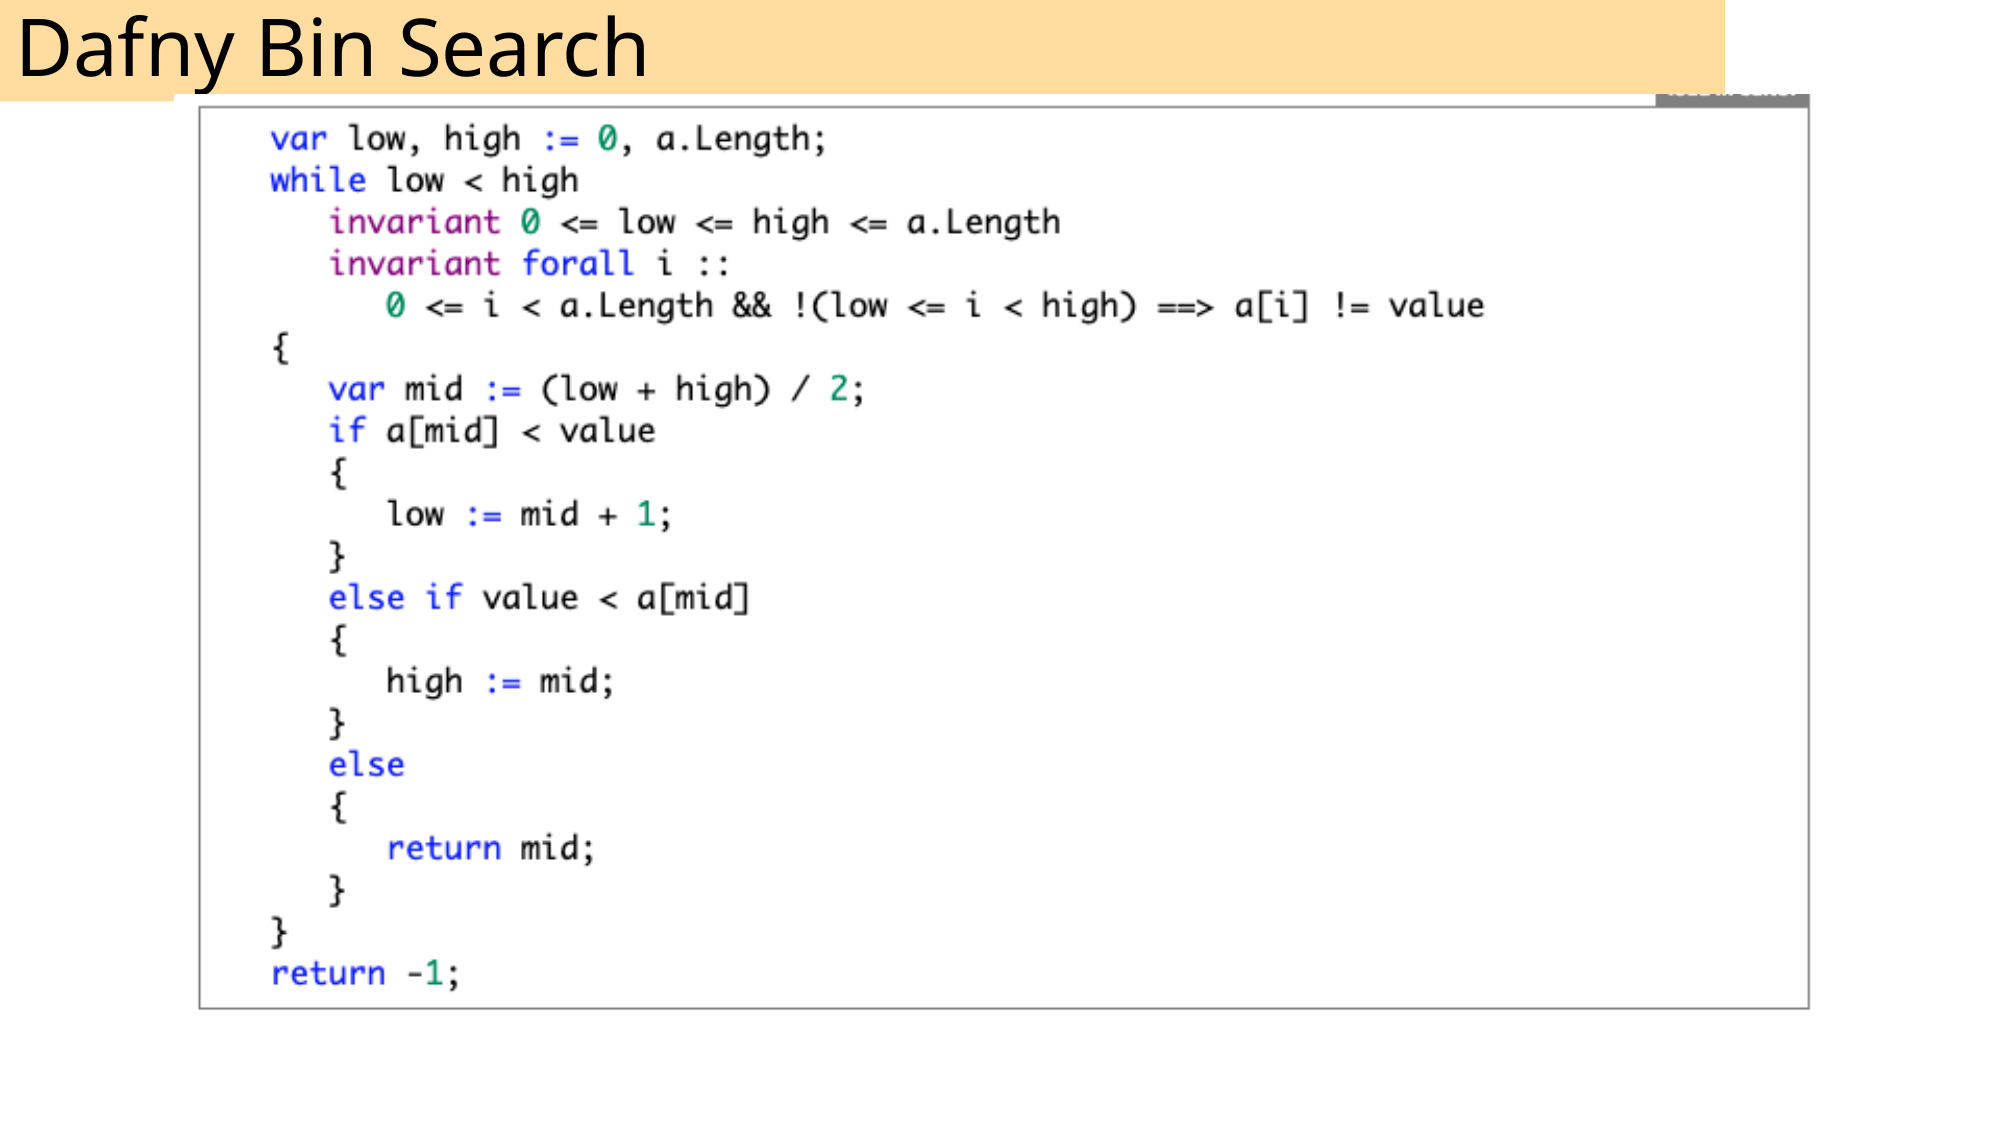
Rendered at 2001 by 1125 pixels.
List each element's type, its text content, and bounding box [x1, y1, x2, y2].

title Dafny Bin Search [0, 0, 1725, 102]
picture [174, 94, 1825, 1031]
